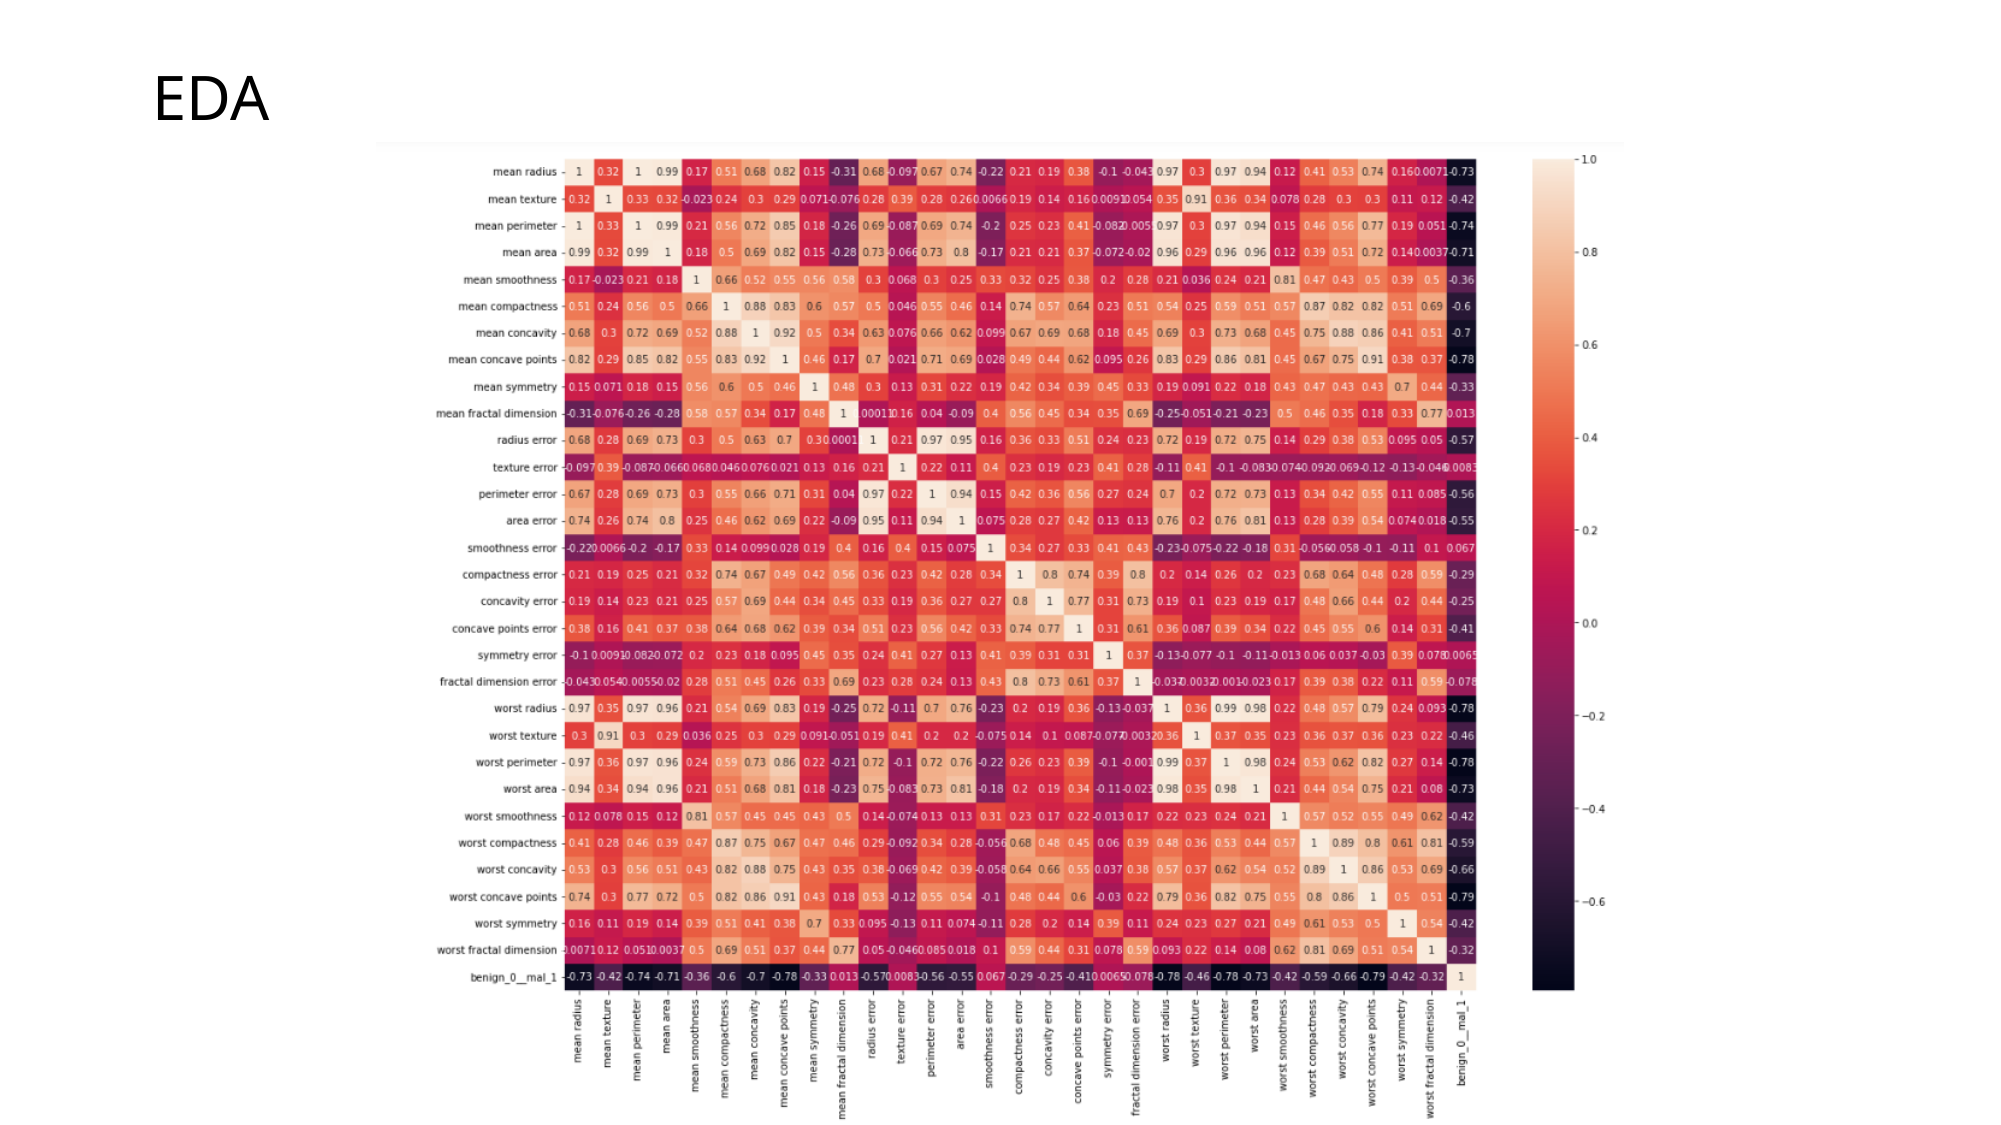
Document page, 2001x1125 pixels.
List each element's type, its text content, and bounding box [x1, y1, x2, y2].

title EDA [137, 59, 1863, 143]
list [376, 142, 1624, 1125]
